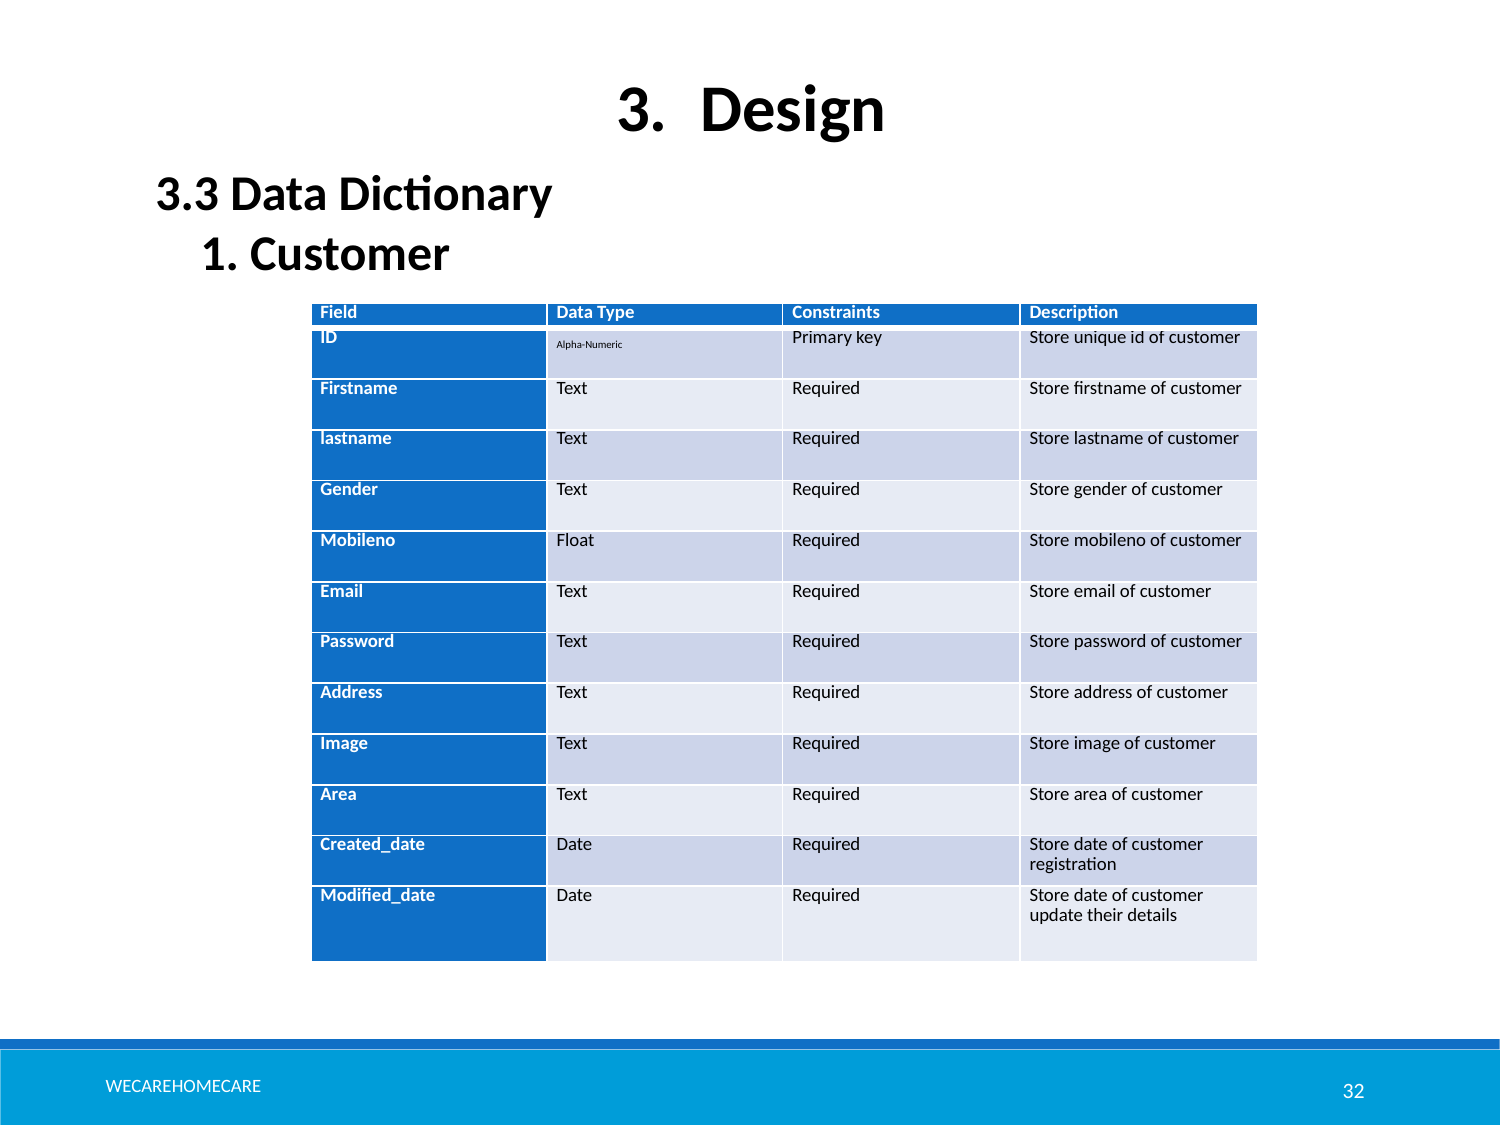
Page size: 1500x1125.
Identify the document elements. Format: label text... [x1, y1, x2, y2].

table_cell Image [312, 735, 546, 784]
table_cell Required [783, 684, 1019, 733]
table_cell Store area of customer [1021, 786, 1257, 835]
table_cell lastname [312, 431, 546, 480]
table_cell Alpha-Numeric [548, 331, 782, 378]
table_cell Primary key [783, 331, 1019, 378]
table_cell Text [548, 786, 782, 835]
table_cell Store email of customer [1021, 583, 1257, 632]
table_header Description [1021, 304, 1257, 325]
table_cell Required [783, 431, 1019, 480]
table_cell Required [783, 786, 1019, 835]
table_cell ID [312, 331, 546, 378]
table_cell Area [312, 786, 546, 835]
table_cell Store firstname of customer [1021, 380, 1257, 429]
table_cell Date [548, 836, 782, 885]
table_cell Gender [312, 481, 546, 530]
table_cell Required [783, 583, 1019, 632]
table_cell Text [548, 481, 782, 530]
table_cell Store lastname of customer [1021, 431, 1257, 480]
table_cell Required [783, 532, 1019, 581]
table_cell Store image of customer [1021, 735, 1257, 784]
table_cell Mobileno [312, 532, 546, 581]
table_cell Address [312, 684, 546, 733]
table_cell Store date of customer update their details [1021, 887, 1257, 961]
table_cell Password [312, 633, 546, 682]
table_cell Required [783, 836, 1019, 885]
table_cell Store date of customer registration [1021, 836, 1257, 885]
table_cell Required [783, 380, 1019, 429]
table_header Constraints [783, 304, 1019, 325]
table_cell Required [783, 481, 1019, 530]
table_cell Modified_date [312, 887, 546, 961]
table_cell Created_date [312, 836, 546, 885]
table_header Data Type [548, 304, 782, 325]
text_box 3.3 Data Dictionary 1. Customer [106, 153, 1162, 288]
table_cell Date [548, 887, 782, 961]
table_cell Required [783, 887, 1019, 961]
table_cell Store password of customer [1021, 633, 1257, 682]
table_cell Text [548, 431, 782, 480]
table_cell Store mobileno of customer [1021, 532, 1257, 581]
table_cell Text [548, 380, 782, 429]
footer Wecarehomecare [34, 1055, 333, 1116]
table_cell Store address of customer [1021, 684, 1257, 733]
table_cell Text [548, 583, 782, 632]
slide_number 32 [1218, 1059, 1380, 1120]
table_cell Text [548, 684, 782, 733]
table_cell Float [548, 532, 782, 581]
table_cell Firstname [312, 380, 546, 429]
table_cell Email [312, 583, 546, 632]
table_cell Text [548, 735, 782, 784]
table_cell Required [783, 633, 1019, 682]
table_cell Store gender of customer [1021, 481, 1257, 530]
table_header Field [312, 304, 546, 325]
table_cell Required [783, 735, 1019, 784]
table_cell Store unique id of customer [1021, 331, 1257, 378]
table_cell Text [548, 633, 782, 682]
text_box Design [72, 57, 1431, 152]
